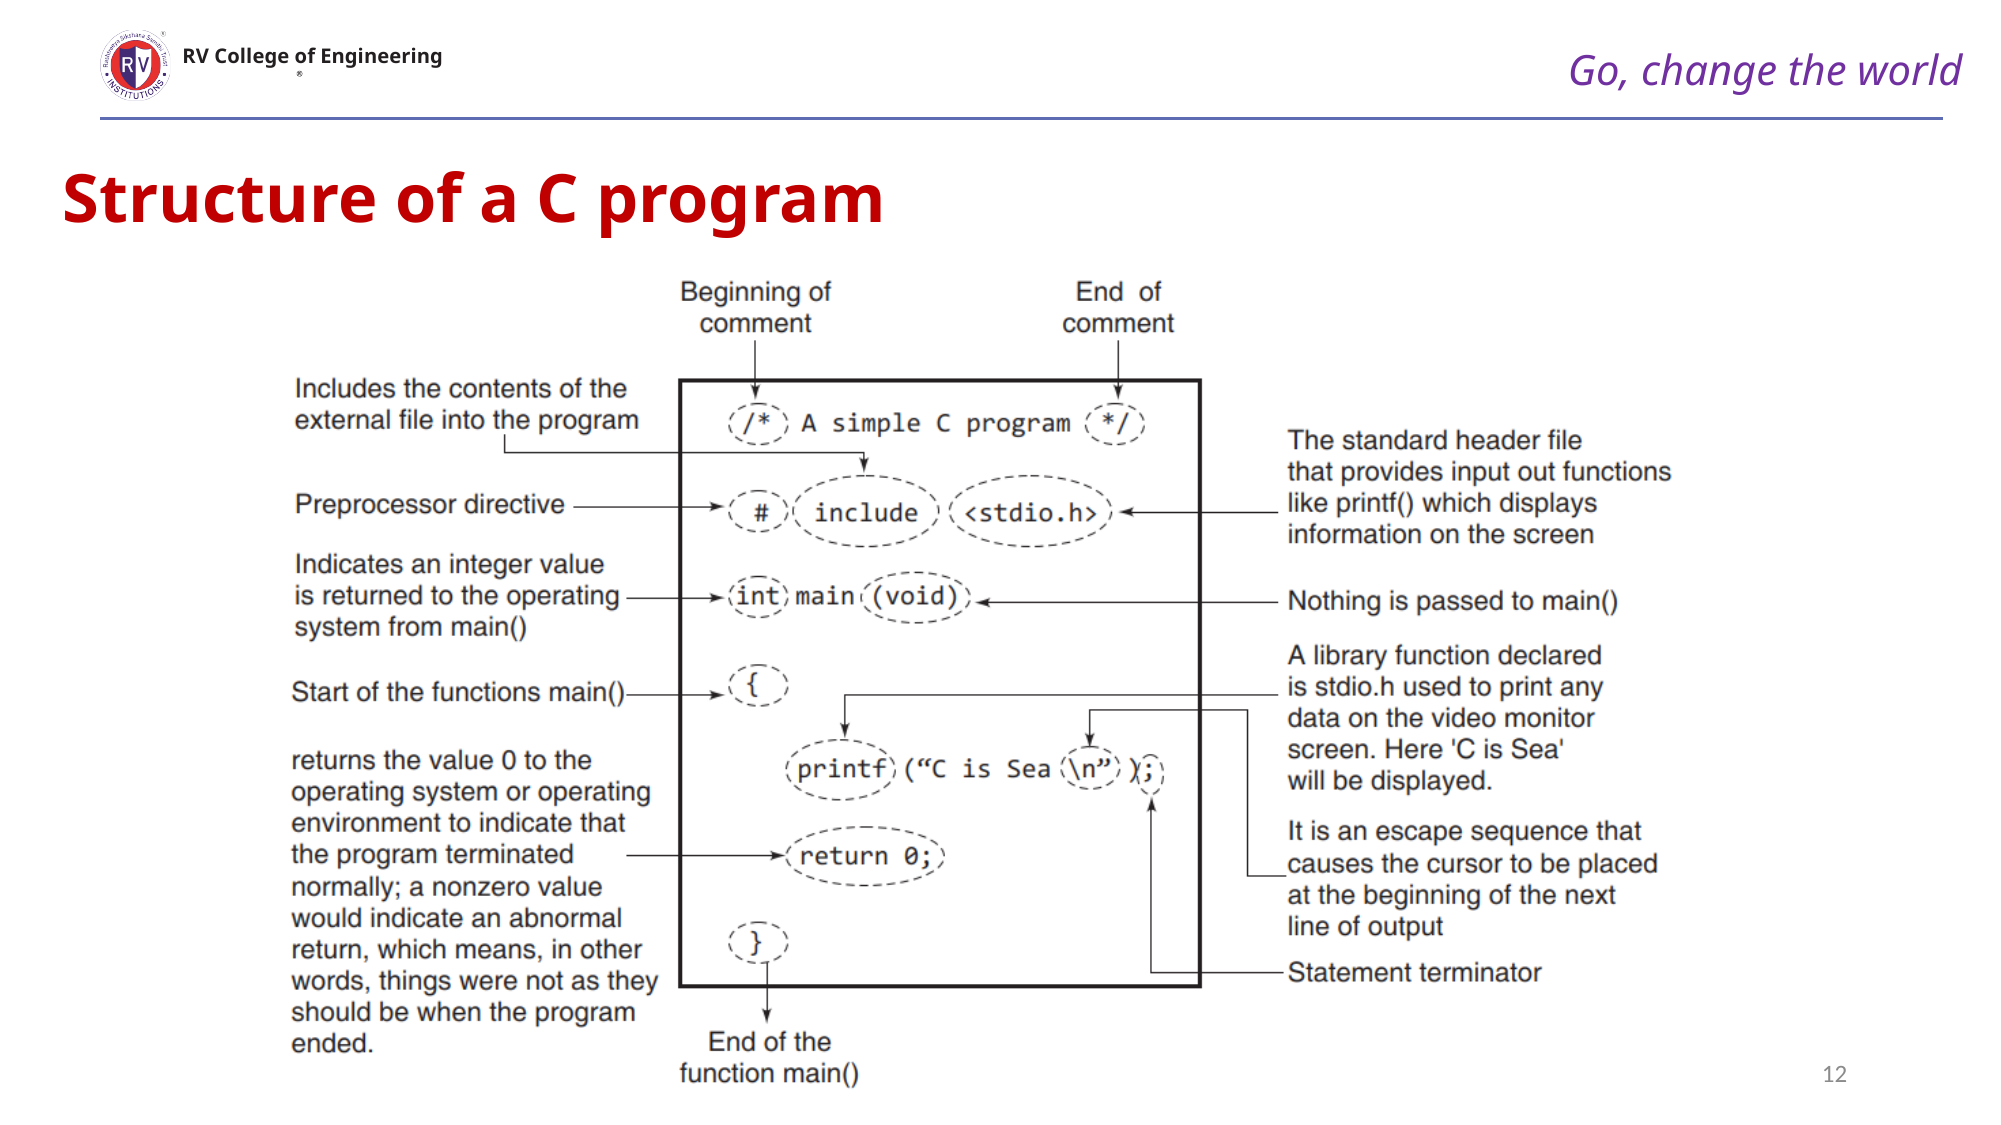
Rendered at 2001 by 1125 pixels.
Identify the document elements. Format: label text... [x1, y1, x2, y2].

text_box Go, change the world [1374, 34, 1978, 110]
slide_number 12 [1677, 1042, 1863, 1103]
text_box [100, 29, 171, 101]
text_box Structure of a C program [61, 154, 1079, 236]
picture [281, 252, 1677, 1111]
text_box RV College of Engineering [181, 43, 626, 68]
